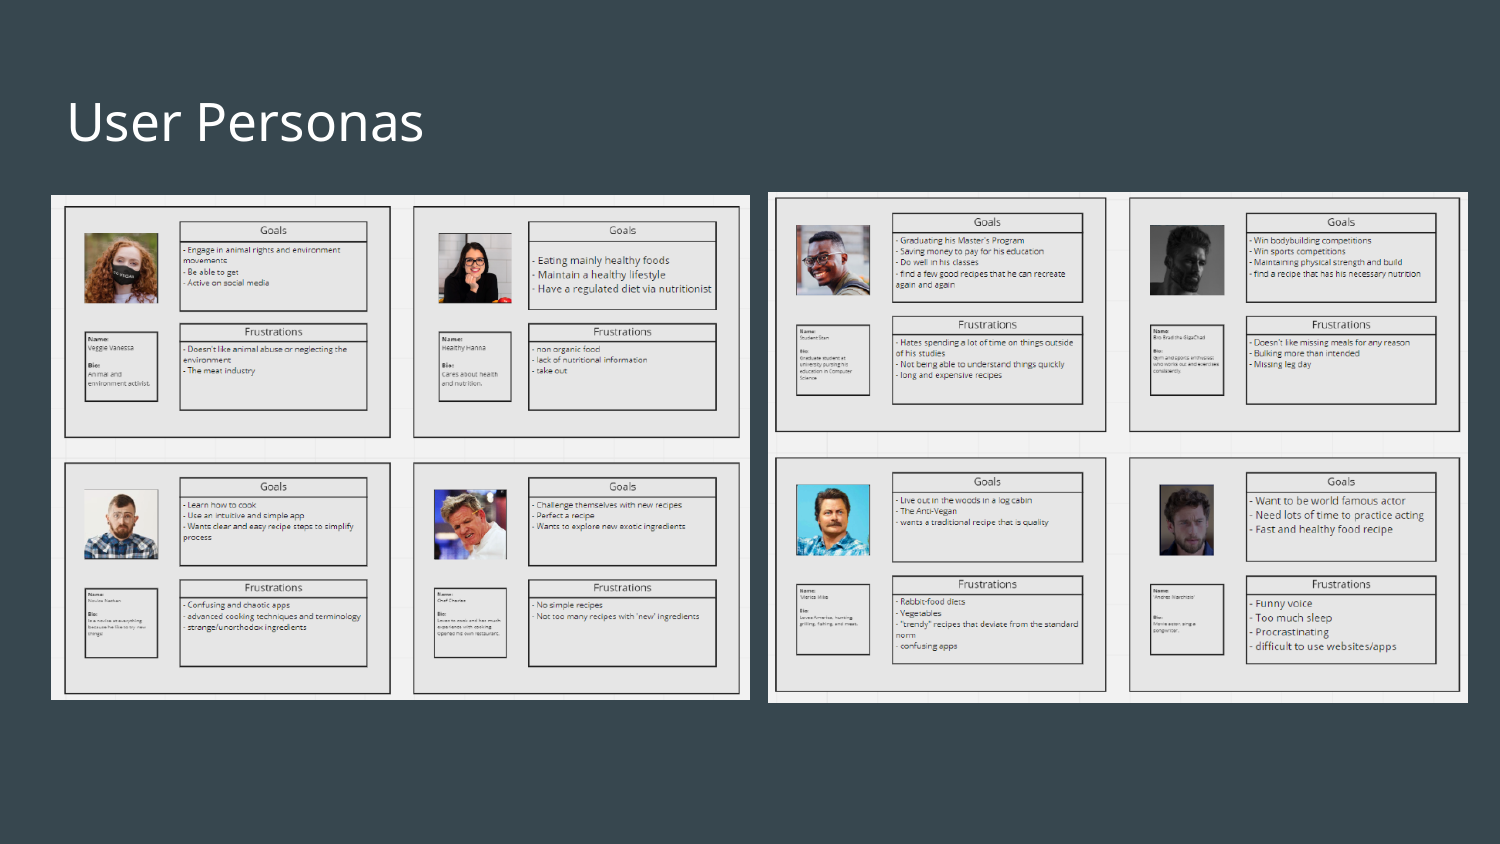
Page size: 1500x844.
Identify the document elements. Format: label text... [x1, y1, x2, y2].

title User Personas [51, 72, 1449, 167]
picture [768, 192, 1468, 703]
picture [50, 195, 751, 701]
